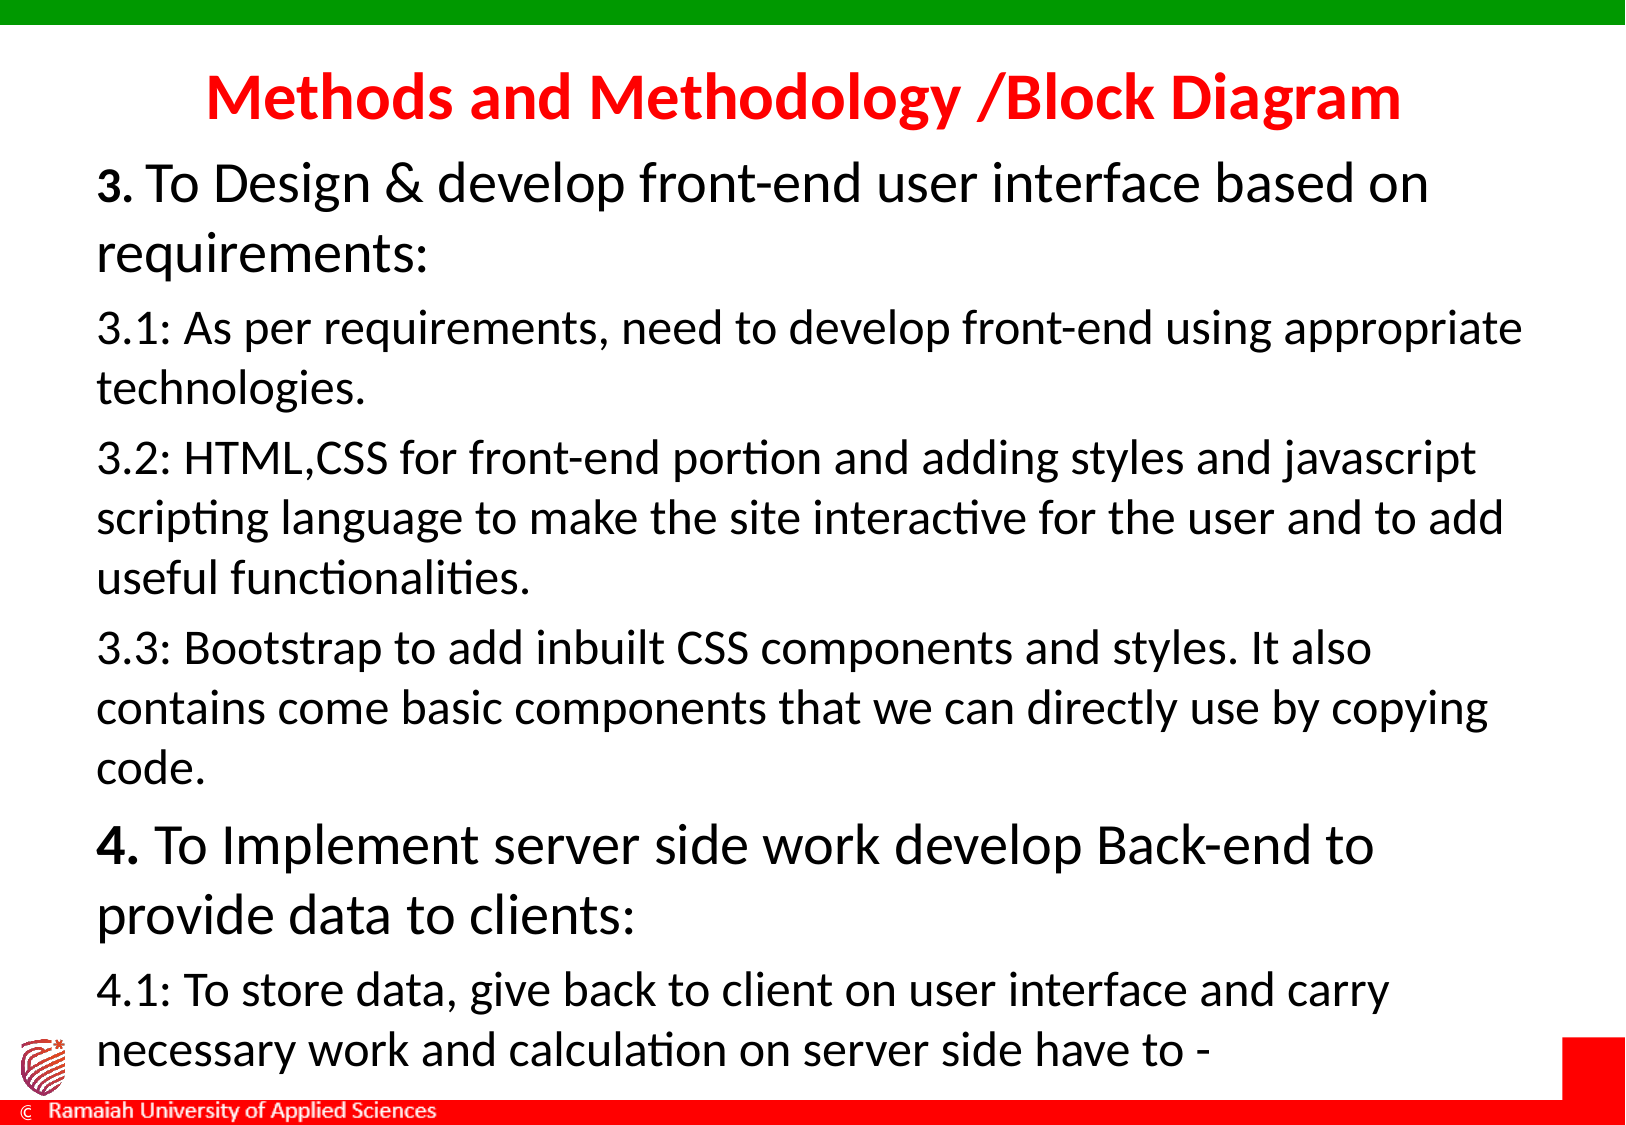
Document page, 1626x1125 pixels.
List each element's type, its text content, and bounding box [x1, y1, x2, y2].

title Methods and Methodology /Block Diagram [81, 45, 1544, 137]
list 3. To Design & develop front-end user interface based on requirements: 3.1: As per requirements, need to develop front-end using appropriate technologies. 3.2: HTML,CSS for front-end portion and adding styles and javascript scripting language to make the site interactive for the user and to add useful functionalities. 3.3: Bootstrap to add inbuilt CSS components and styles. It also contains come basic components that we can directly use by copying code. 4. To Implement server side work develop Back-end to provide data to clients: 4.1: To store data, give back to client on user interface and carry necessary work and calculation on server side have to - [81, 137, 1544, 1080]
picture [44, 1100, 442, 1125]
picture [21, 1039, 65, 1096]
